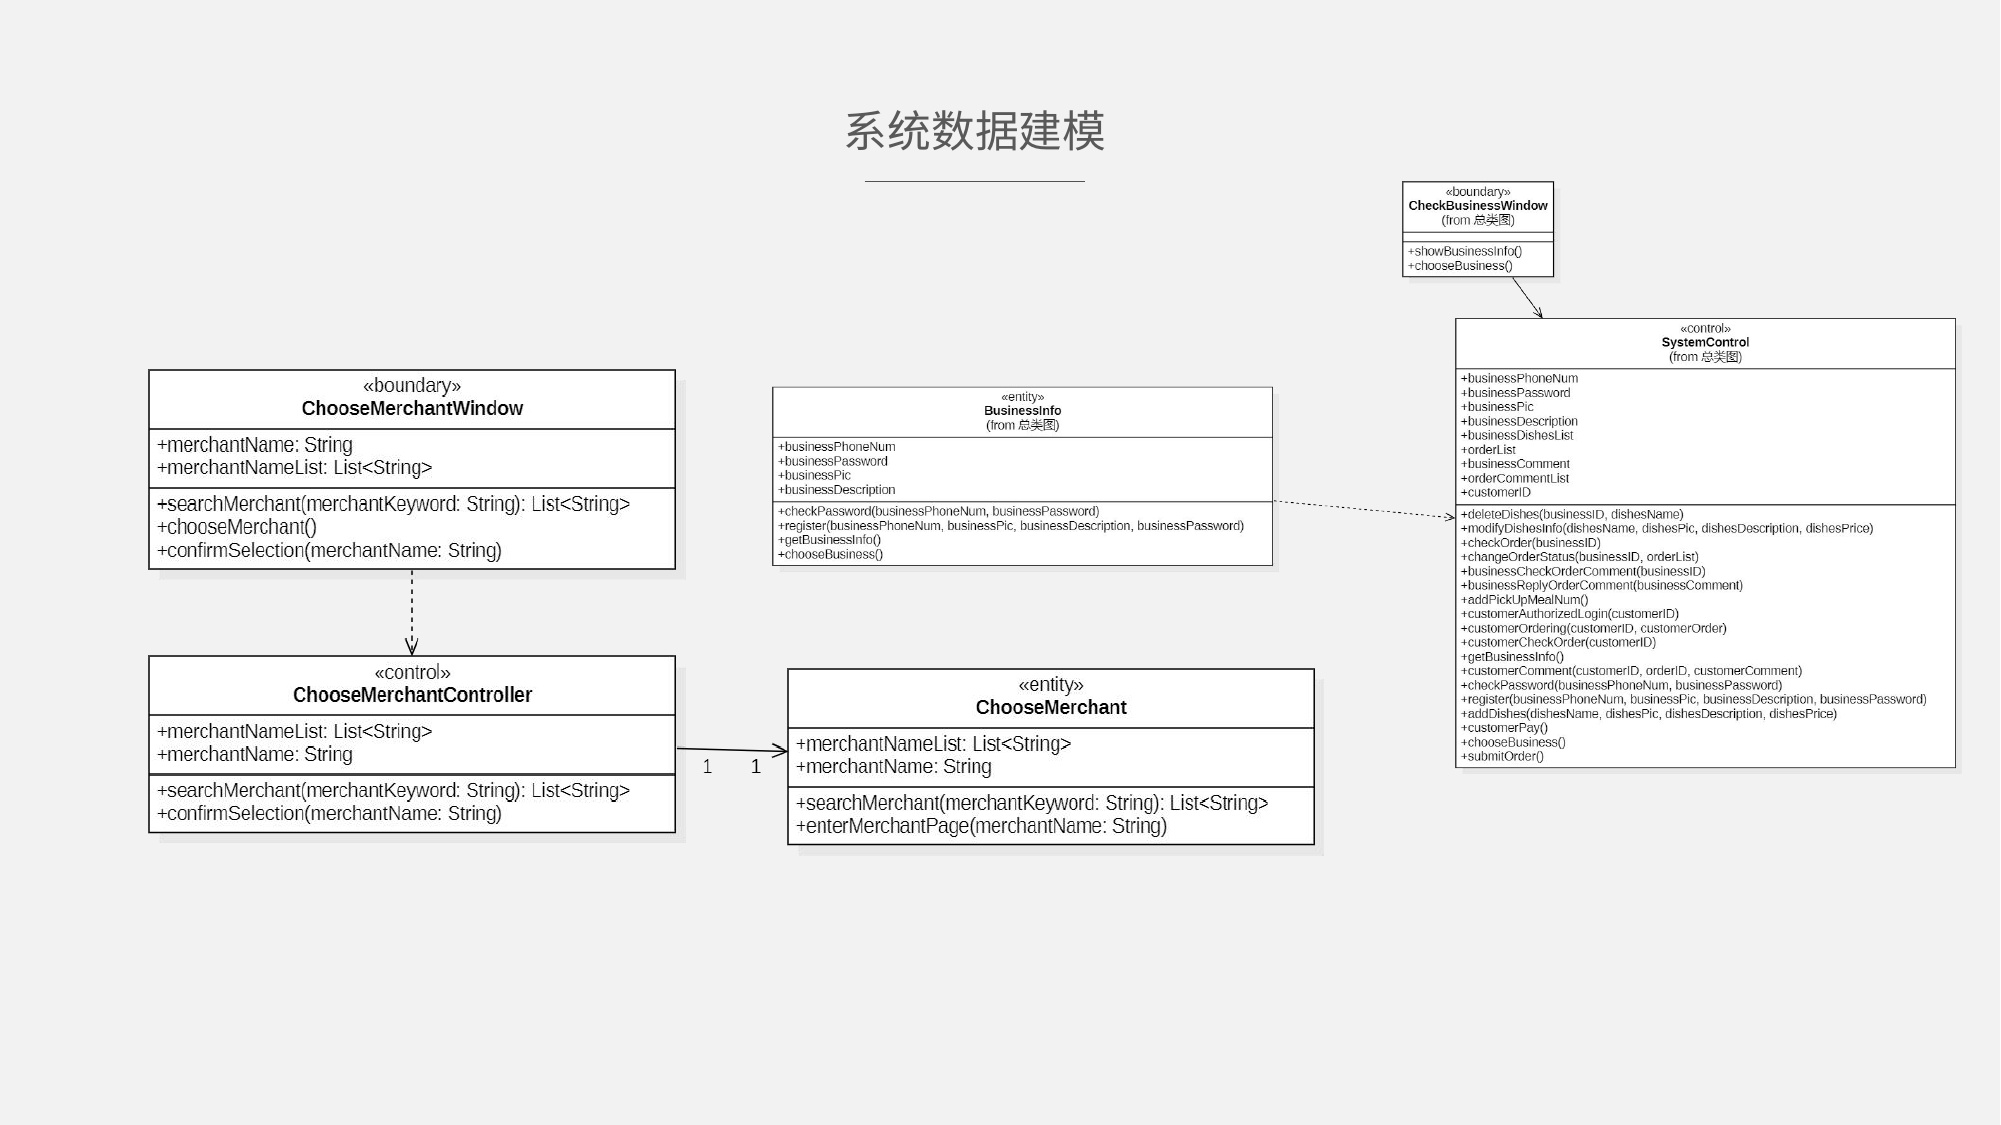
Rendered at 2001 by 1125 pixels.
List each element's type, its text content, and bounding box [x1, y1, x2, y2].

text_box 系统数据建模 [836, 96, 1114, 164]
picture [148, 181, 1962, 856]
